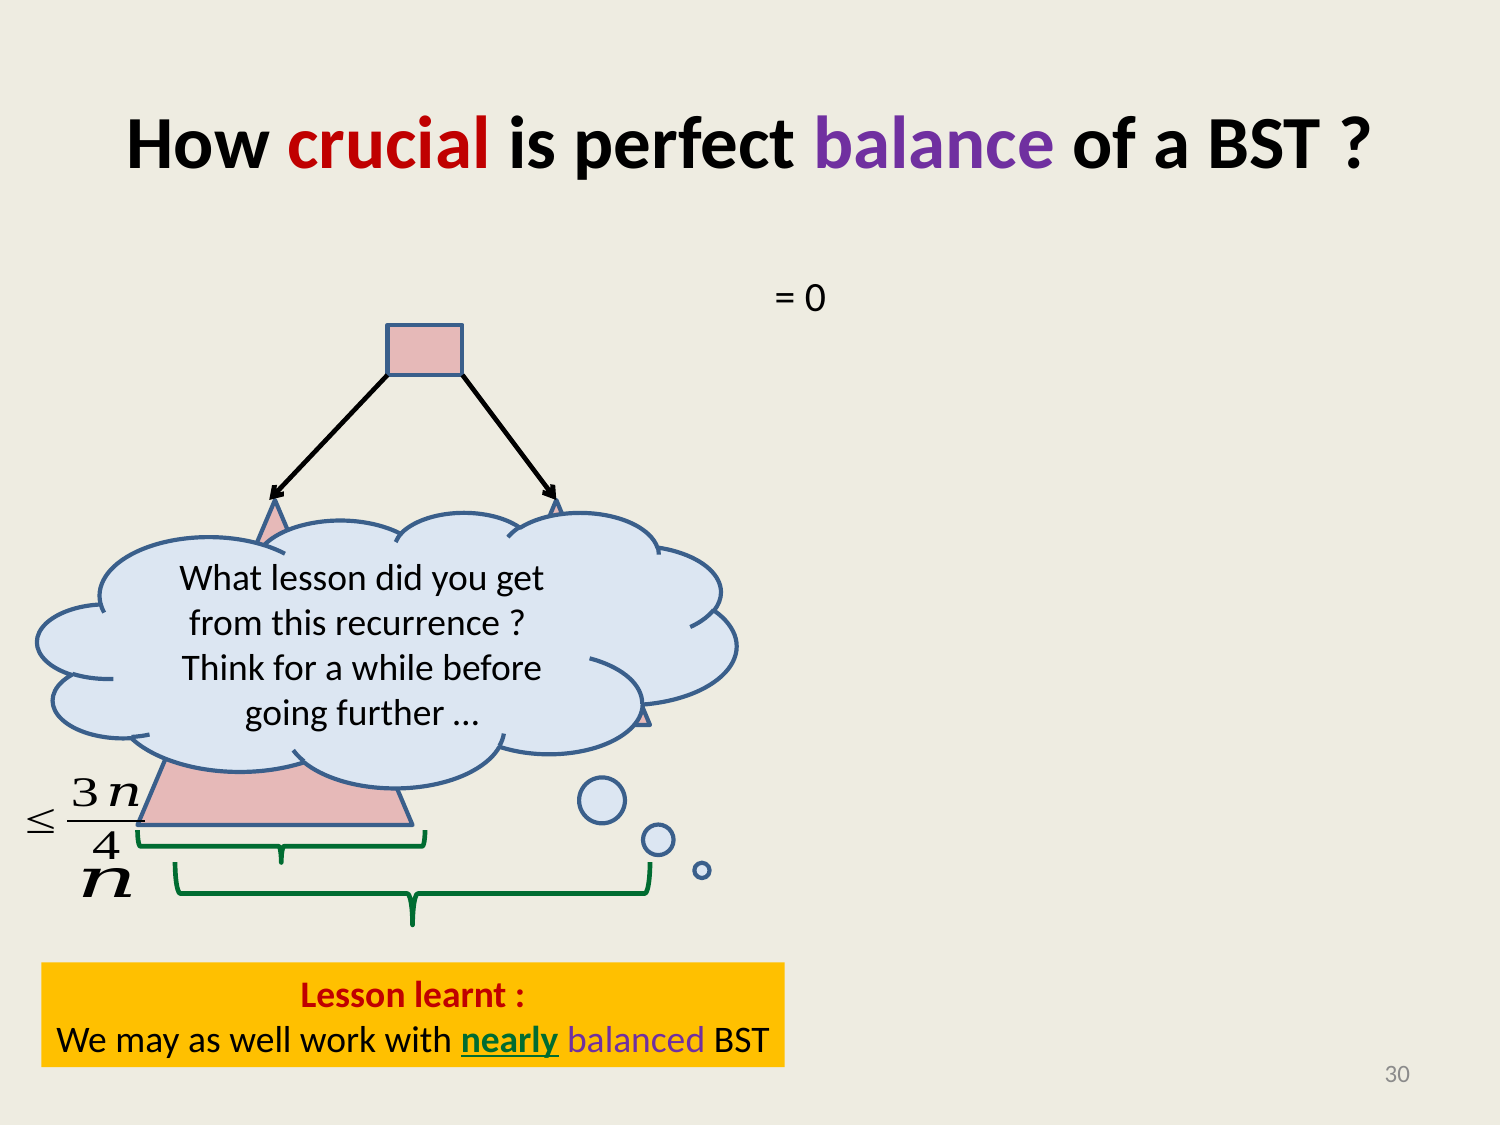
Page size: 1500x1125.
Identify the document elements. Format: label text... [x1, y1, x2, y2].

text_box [137, 324, 651, 826]
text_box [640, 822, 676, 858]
text_box What lesson did you get from this recurrence ? Think for a while before going further … [34, 551, 132, 742]
text_box [136, 833, 426, 848]
text_box Lesson learnt : We may as well work with nearly balanced BST [41, 962, 785, 1068]
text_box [75, 849, 651, 926]
text_box What lesson did you get from this recurrence ? Think for a while before going further … [654, 537, 739, 706]
slide_number 30 [1074, 1042, 1425, 1103]
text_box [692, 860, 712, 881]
title How crucial is perfect balance of a BST ? [75, 45, 1425, 233]
